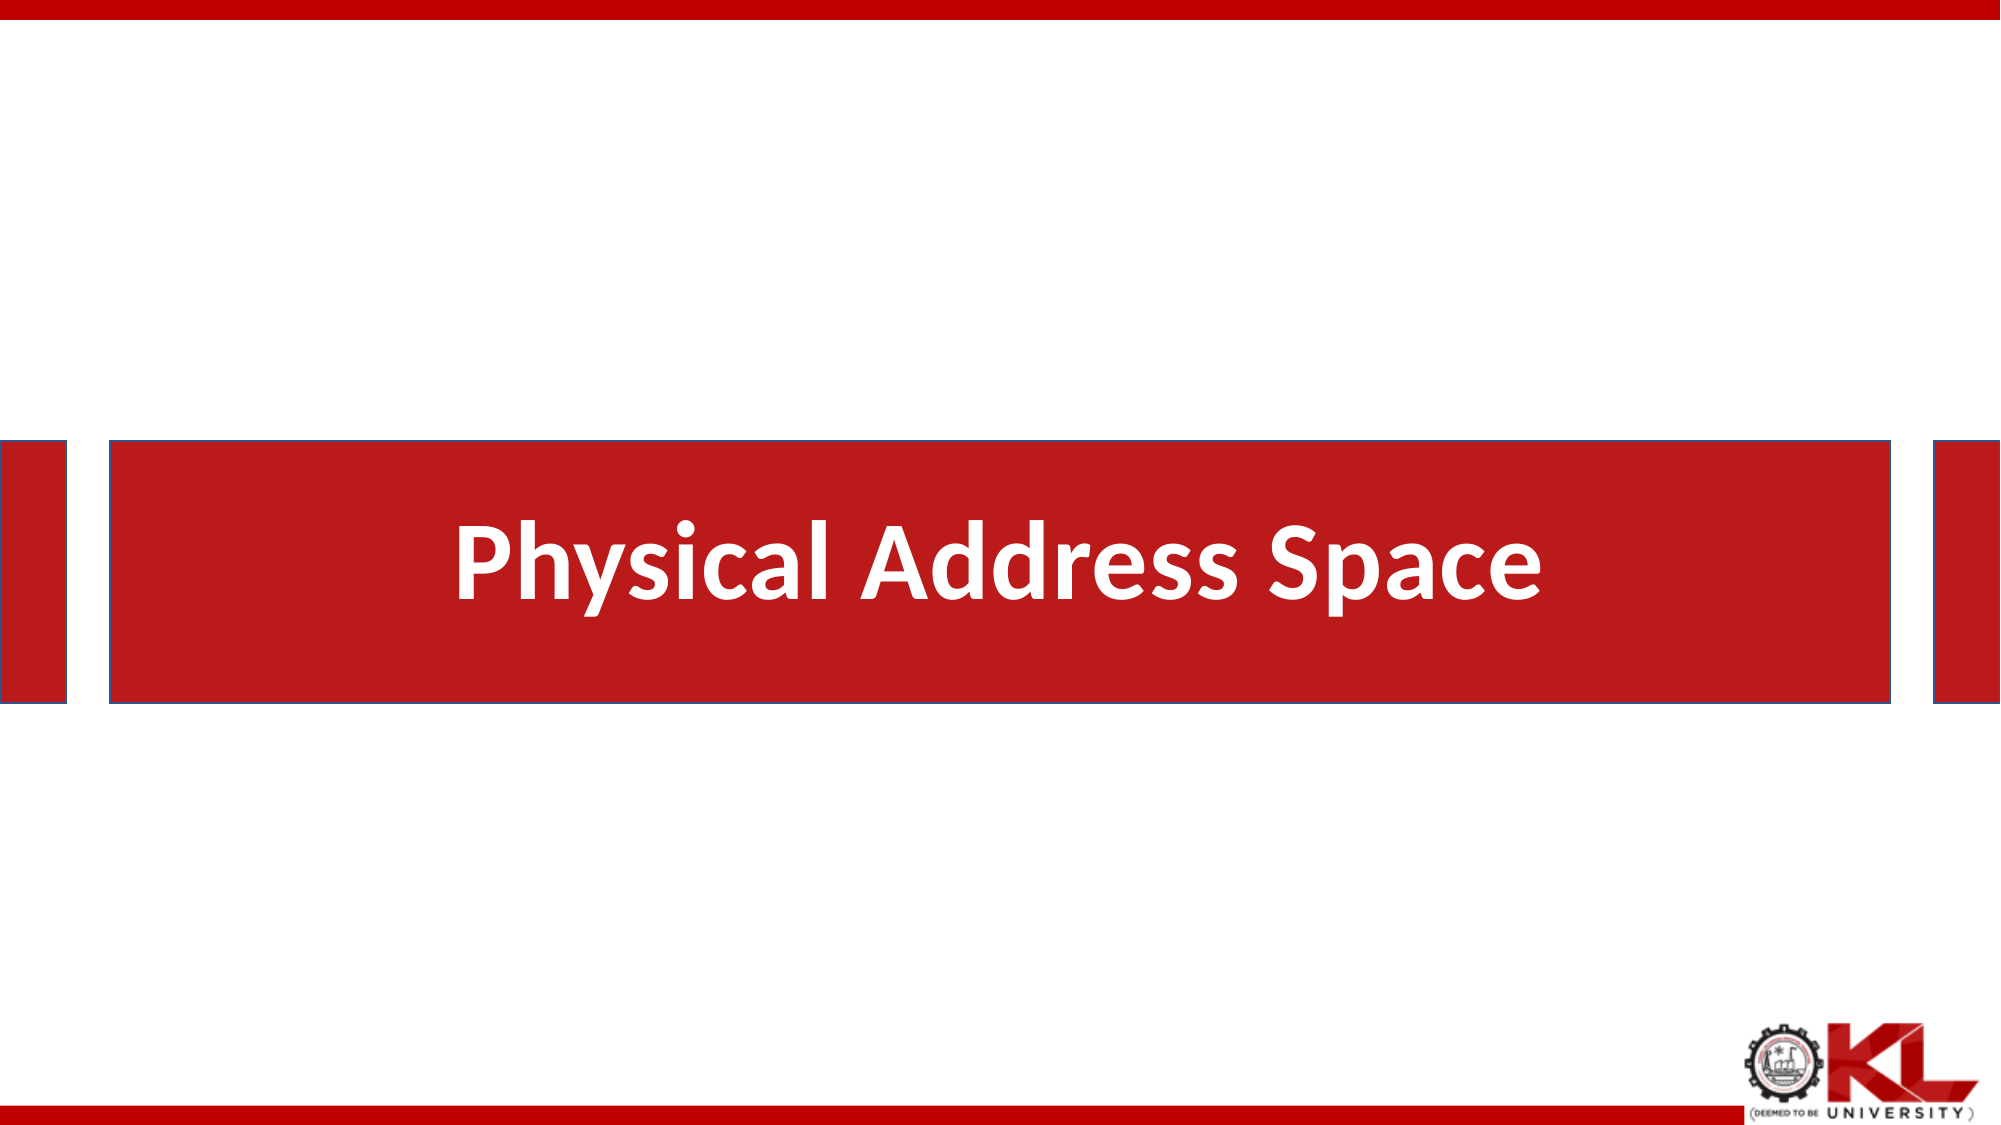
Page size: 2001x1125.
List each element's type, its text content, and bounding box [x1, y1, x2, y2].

text_box [0, 440, 67, 704]
text_box [0, 0, 2000, 21]
picture [1744, 1013, 2000, 1122]
text_box [0, 1105, 1745, 1125]
text_box [1933, 440, 2000, 704]
text_box [109, 440, 1891, 704]
title Physical Address Space [110, 454, 1890, 672]
